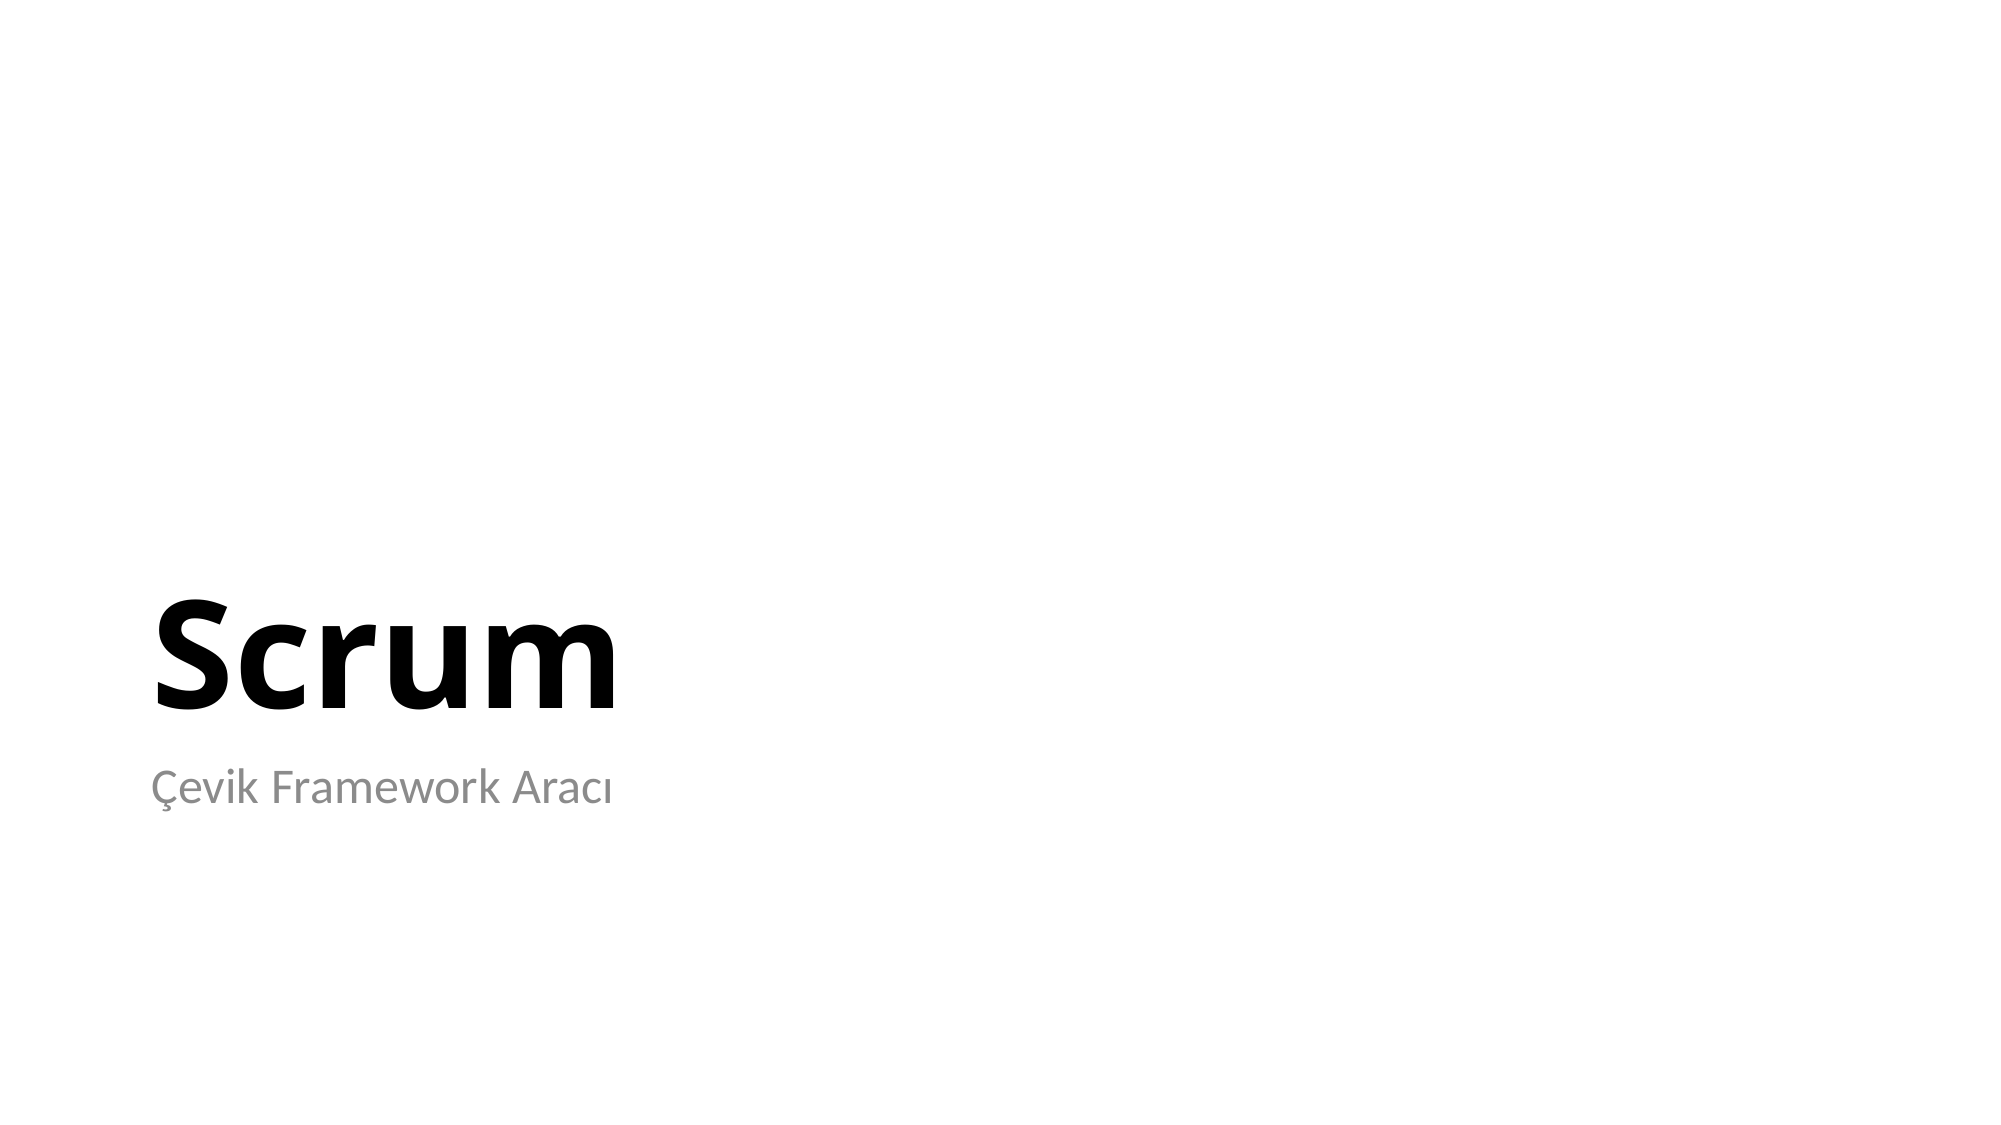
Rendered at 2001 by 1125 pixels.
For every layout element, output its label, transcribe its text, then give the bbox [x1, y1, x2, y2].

title Scrum [136, 280, 1862, 749]
list Çevik Framework Aracı [136, 752, 1862, 999]
